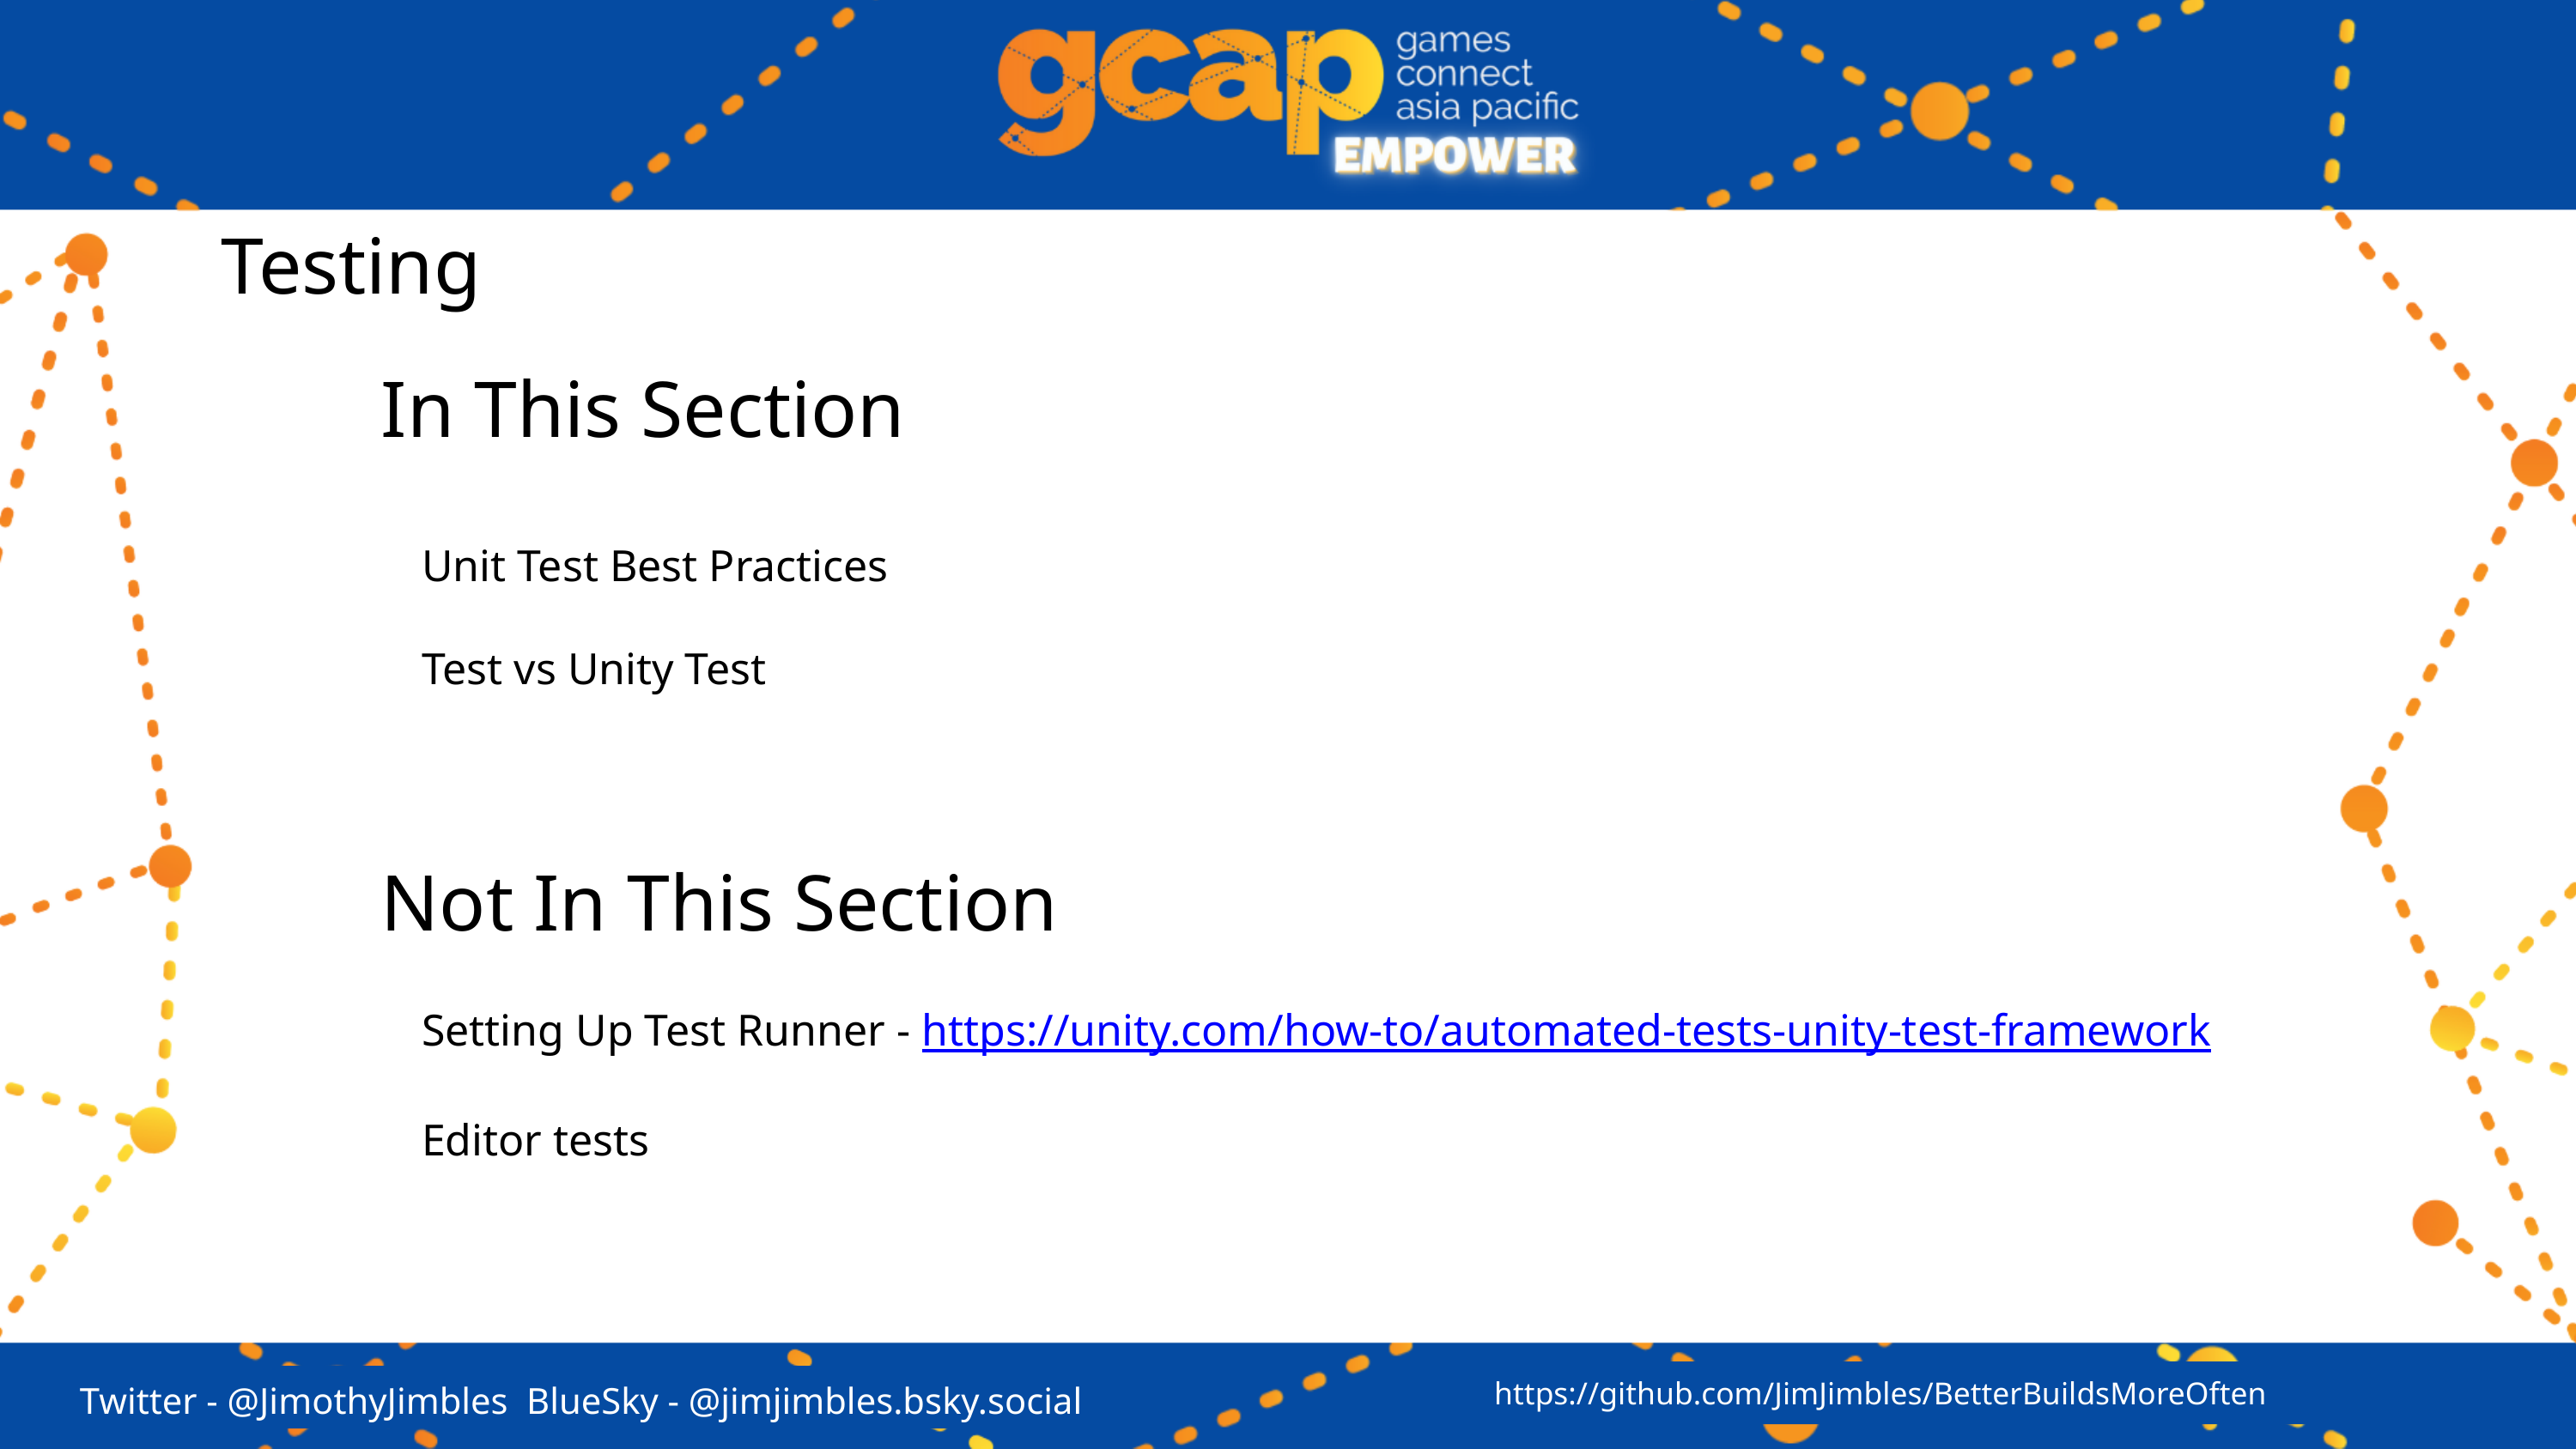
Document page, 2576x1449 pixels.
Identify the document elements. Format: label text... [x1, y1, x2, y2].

text_box Unit Test Best Practices Test vs Unity Test [409, 525, 2304, 797]
text_box Setting Up Test Runner - https://unity.com/how-to/automated-tests-unity-test-framework Editor tests [409, 990, 2304, 1262]
title Not In This Section [368, 797, 1463, 1004]
title In This Section [368, 302, 1463, 510]
picture [0, 0, 2576, 1449]
title Testing [0, 160, 899, 367]
